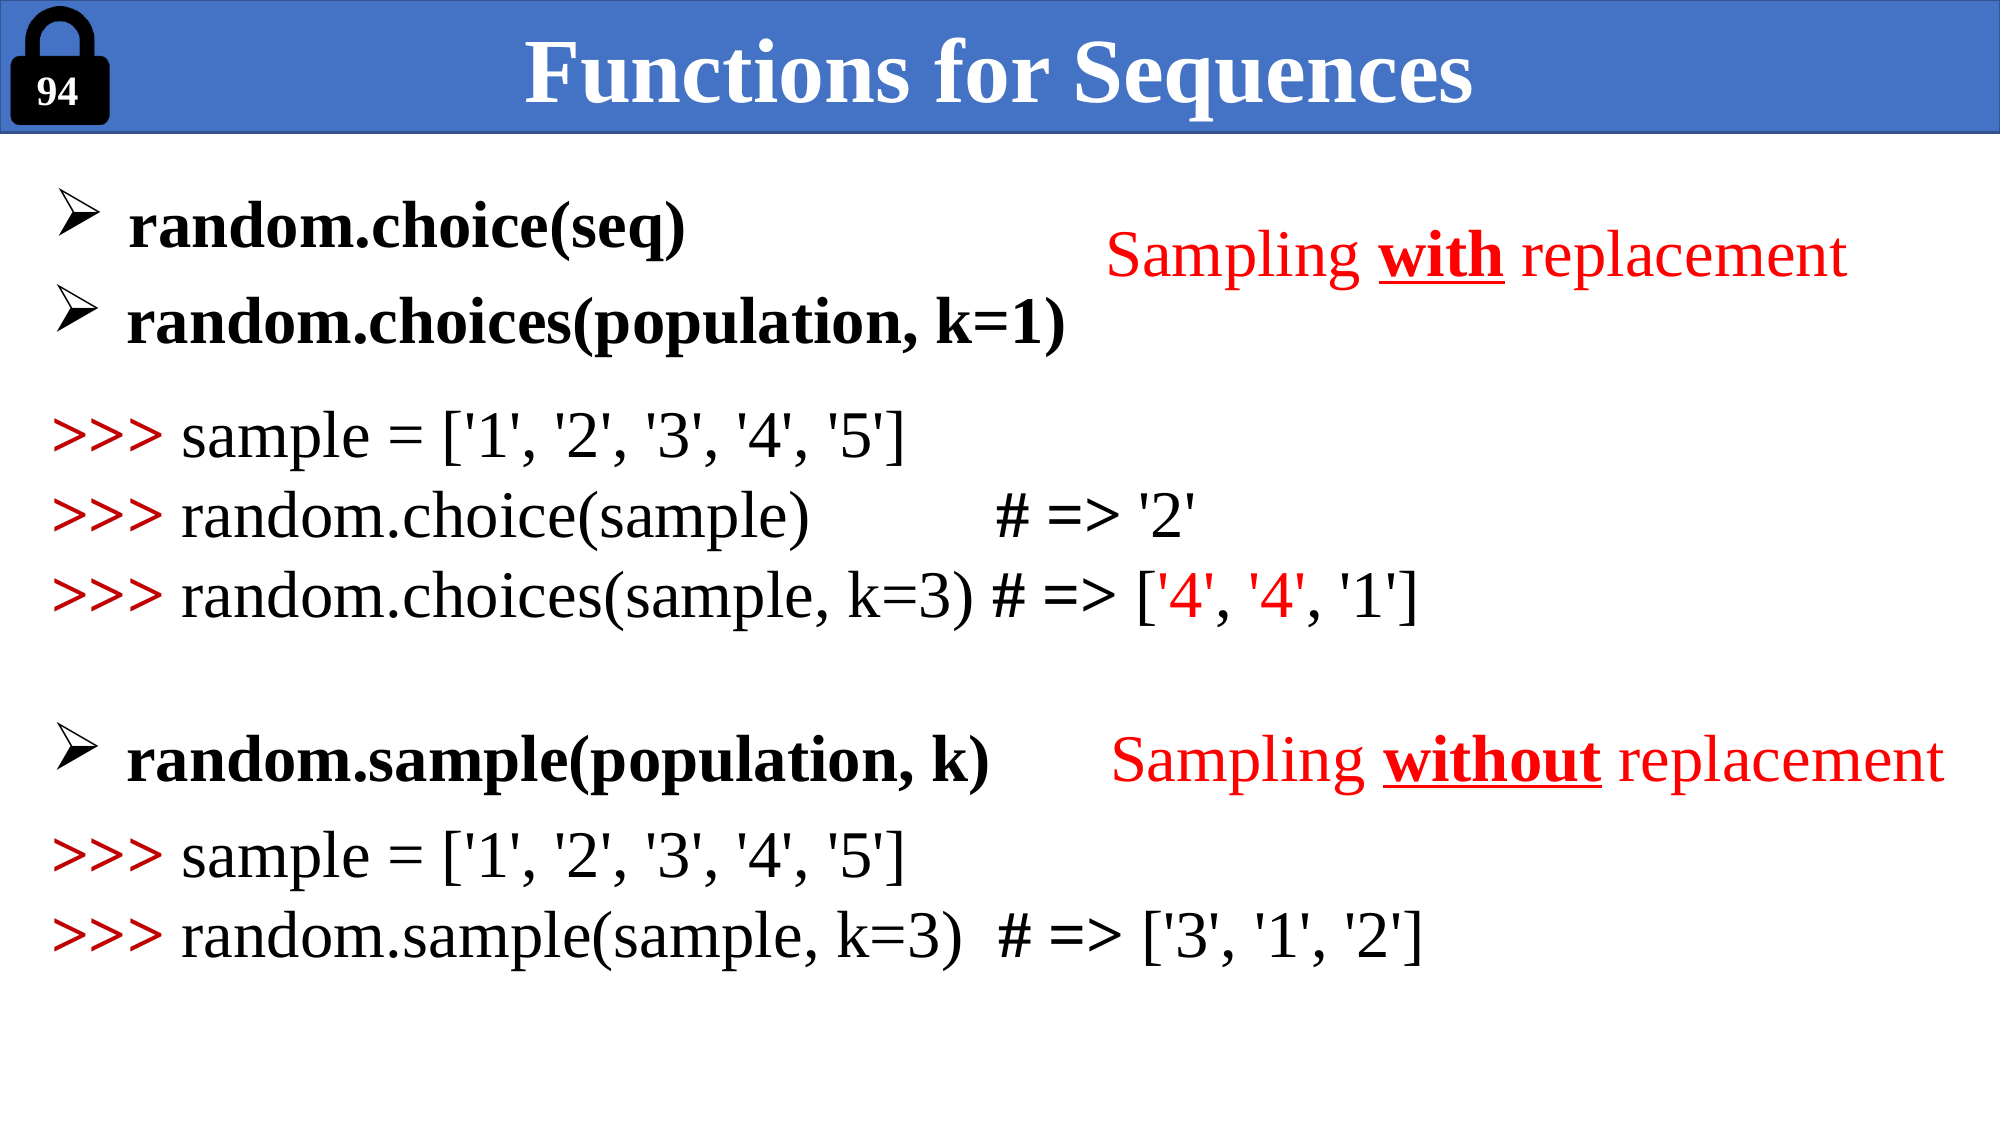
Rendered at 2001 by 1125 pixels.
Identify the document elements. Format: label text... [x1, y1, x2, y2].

picture [0, 6, 119, 125]
text_box >>> sample = ['1', '2', '3', '4', '5'] >>> random.choice(sample) # => '2' >>> random.choices(sample, k=3) # => ['4', '4', '1'] [36, 383, 1549, 638]
text_box >>> sample = ['1', '2', '3', '4', '5'] >>> random.sample(sample, k=3) # => ['3', '1', '2'] [36, 803, 1549, 978]
text_box Functions for Sequences [0, 0, 2000, 134]
text_box random.choice(seq) [38, 173, 703, 268]
text_box Sampling without replacement [1095, 707, 1961, 802]
text_box random.sample(population, k) [36, 707, 1037, 802]
text_box Sampling with replacement [1090, 202, 1863, 298]
text_box random.choices(population, k=1) [36, 269, 1092, 364]
